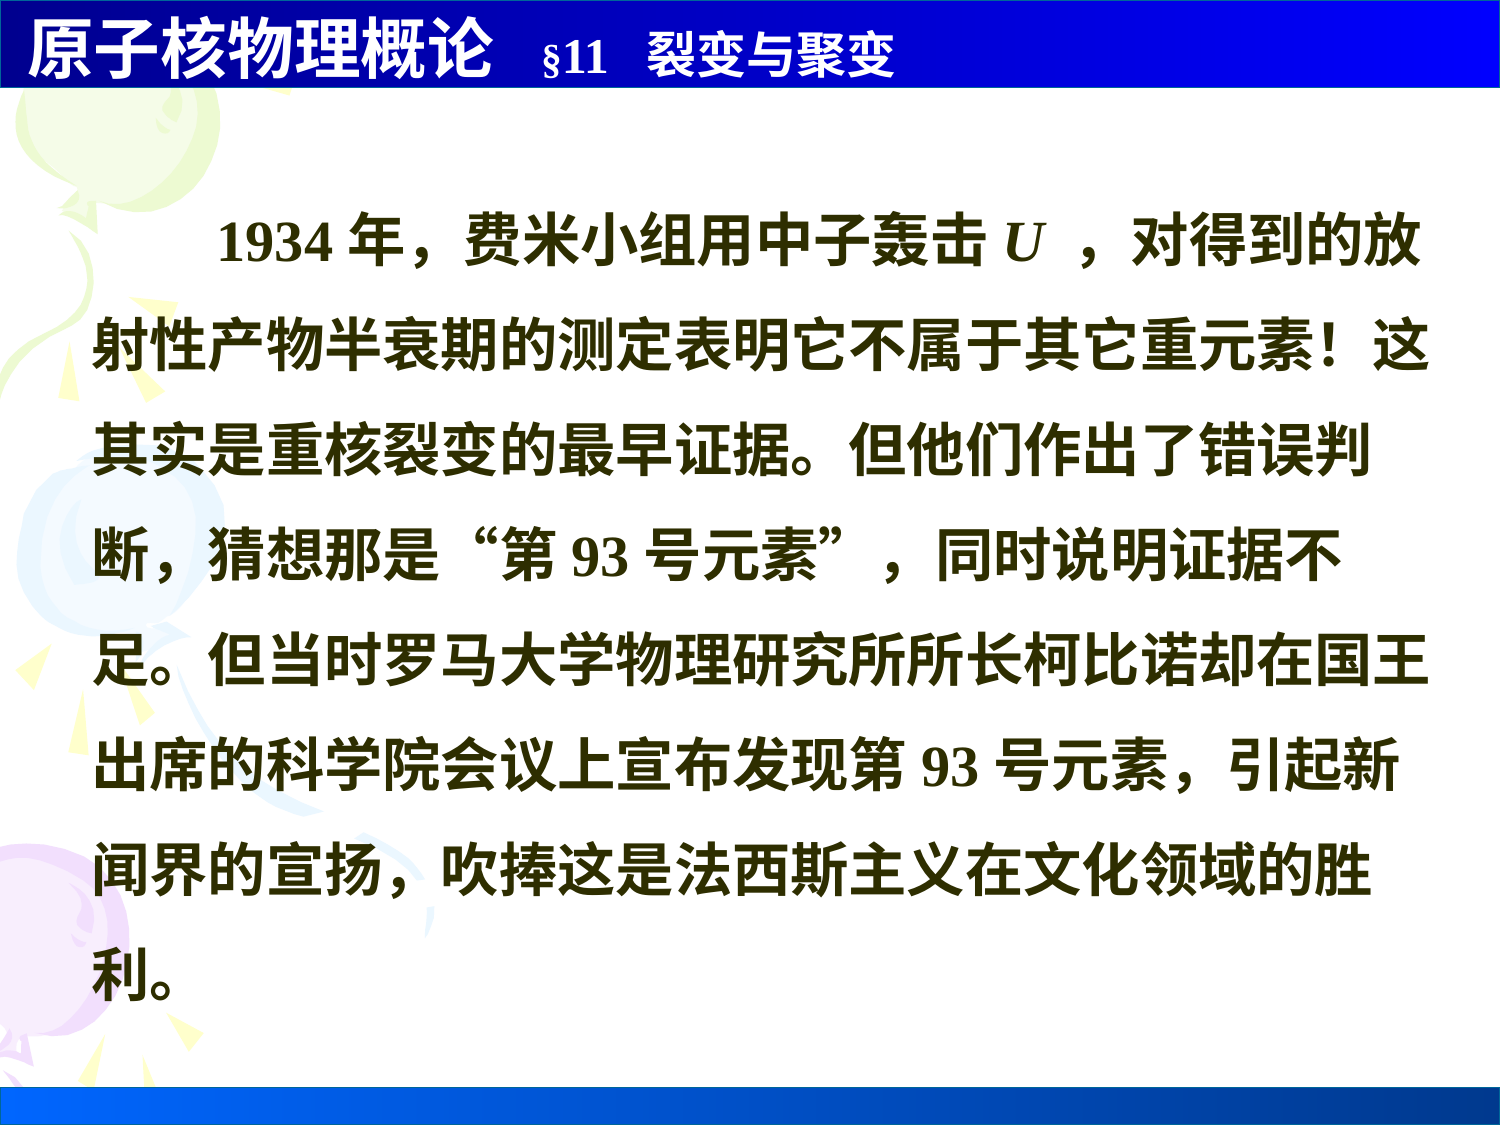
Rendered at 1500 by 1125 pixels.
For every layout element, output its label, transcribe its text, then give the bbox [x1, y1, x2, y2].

text_box 1934年，费米小组用中子轰击U ，对得到的放射性产物半衰期的测定表明它不属于其它重元素！这其实是重核裂变的最早证据。但他们作出了错误判断，猜想那是“第93号元素”，同时说明证据不足。但当时罗马大学物理研究所所长柯比诺却在国王出席的科学院会议上宣布发现第93号元素，引起新闻界的宣扬，吹捧这是法西斯主义在文化领域的胜利。 [76, 160, 1448, 1016]
